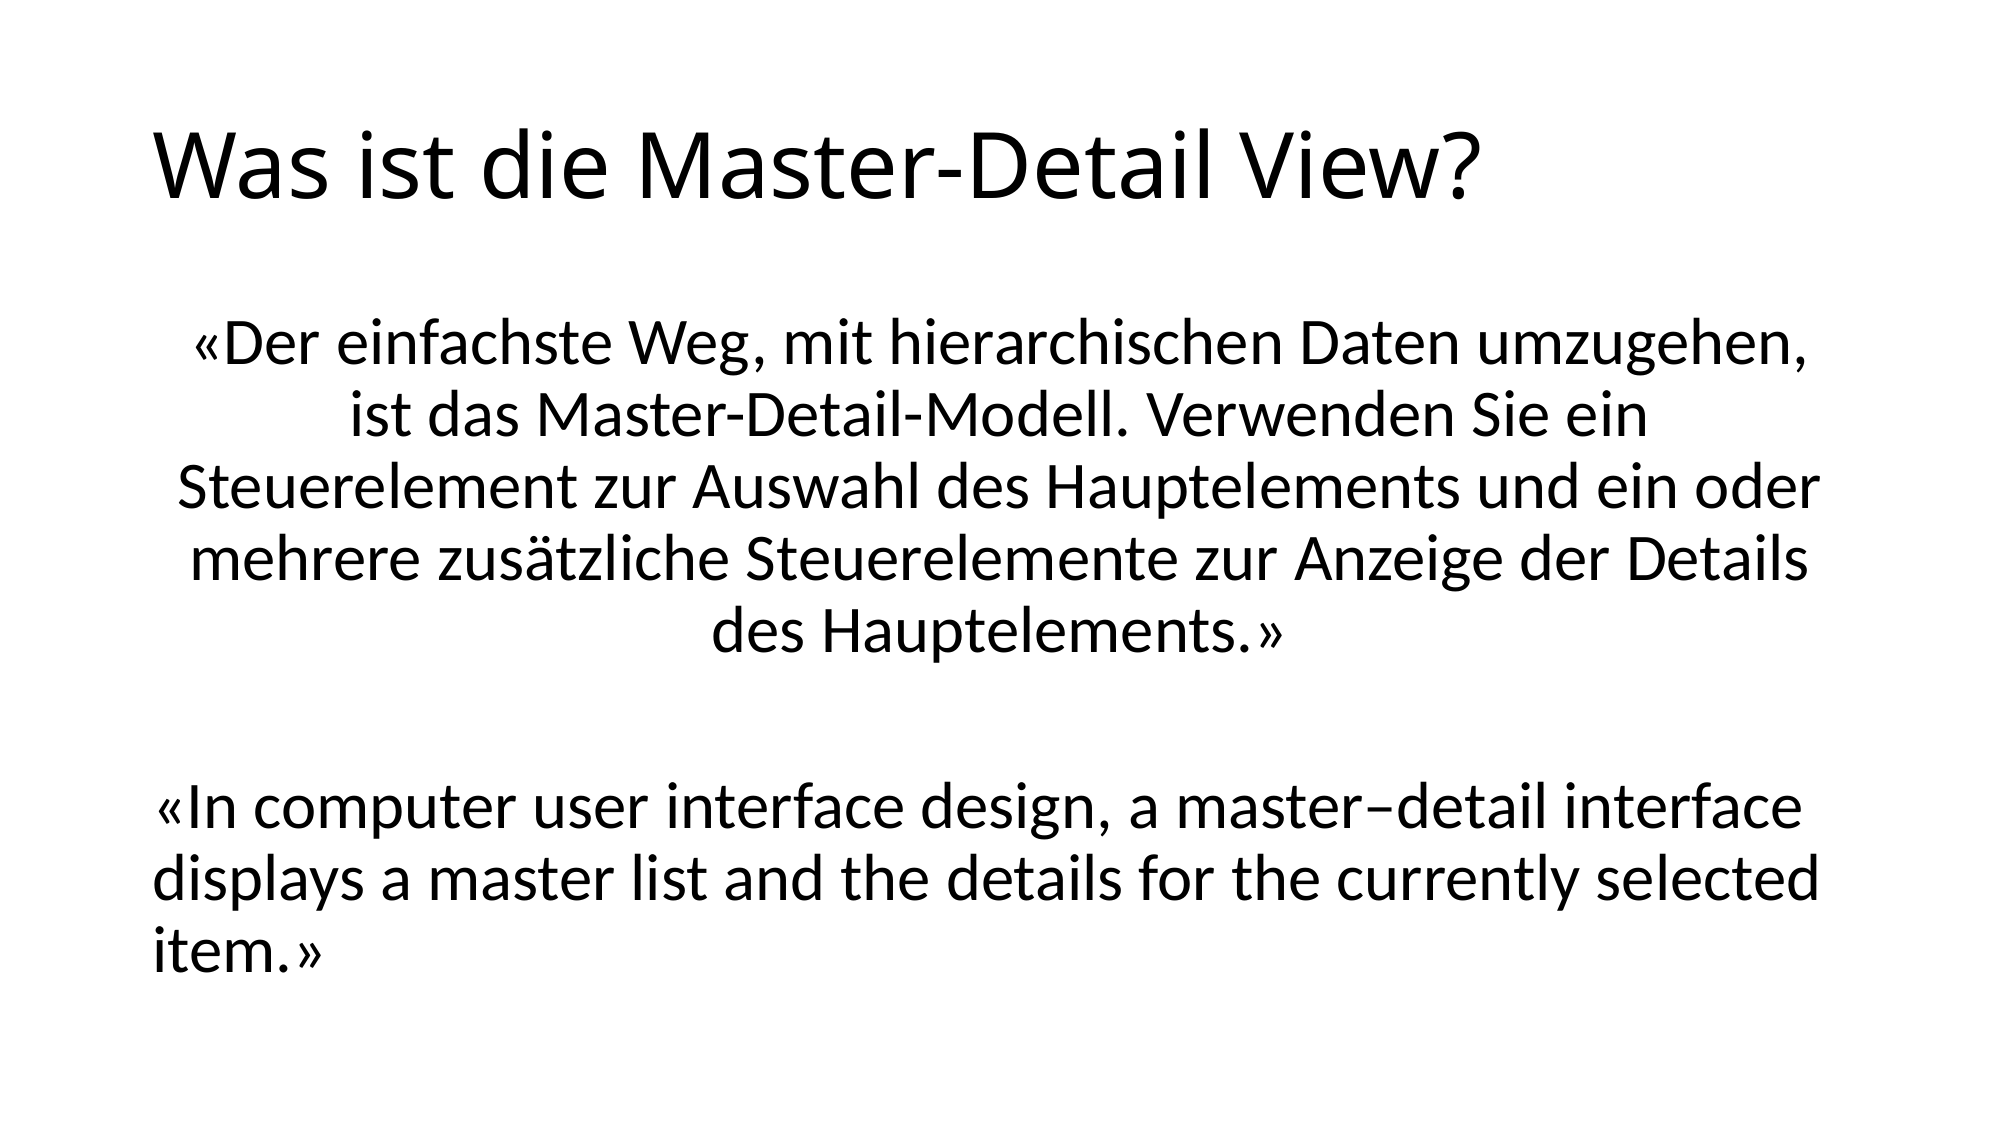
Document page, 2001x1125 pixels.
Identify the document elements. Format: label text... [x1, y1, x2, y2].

list «Der einfachste Weg, mit hierarchischen Daten umzugehen, ist das Master-Detail-Modell. Verwenden Sie ein Steuerelement zur Auswahl des Hauptelements und ein oder mehrere zusätzliche Steuerelemente zur Anzeige der Details des Hauptelements.» «In computer user interface design, a master–detail interface displays a master list and the details for the currently selected item.» [137, 299, 1863, 1014]
title Was ist die Master-Detail View? [137, 59, 1863, 278]
